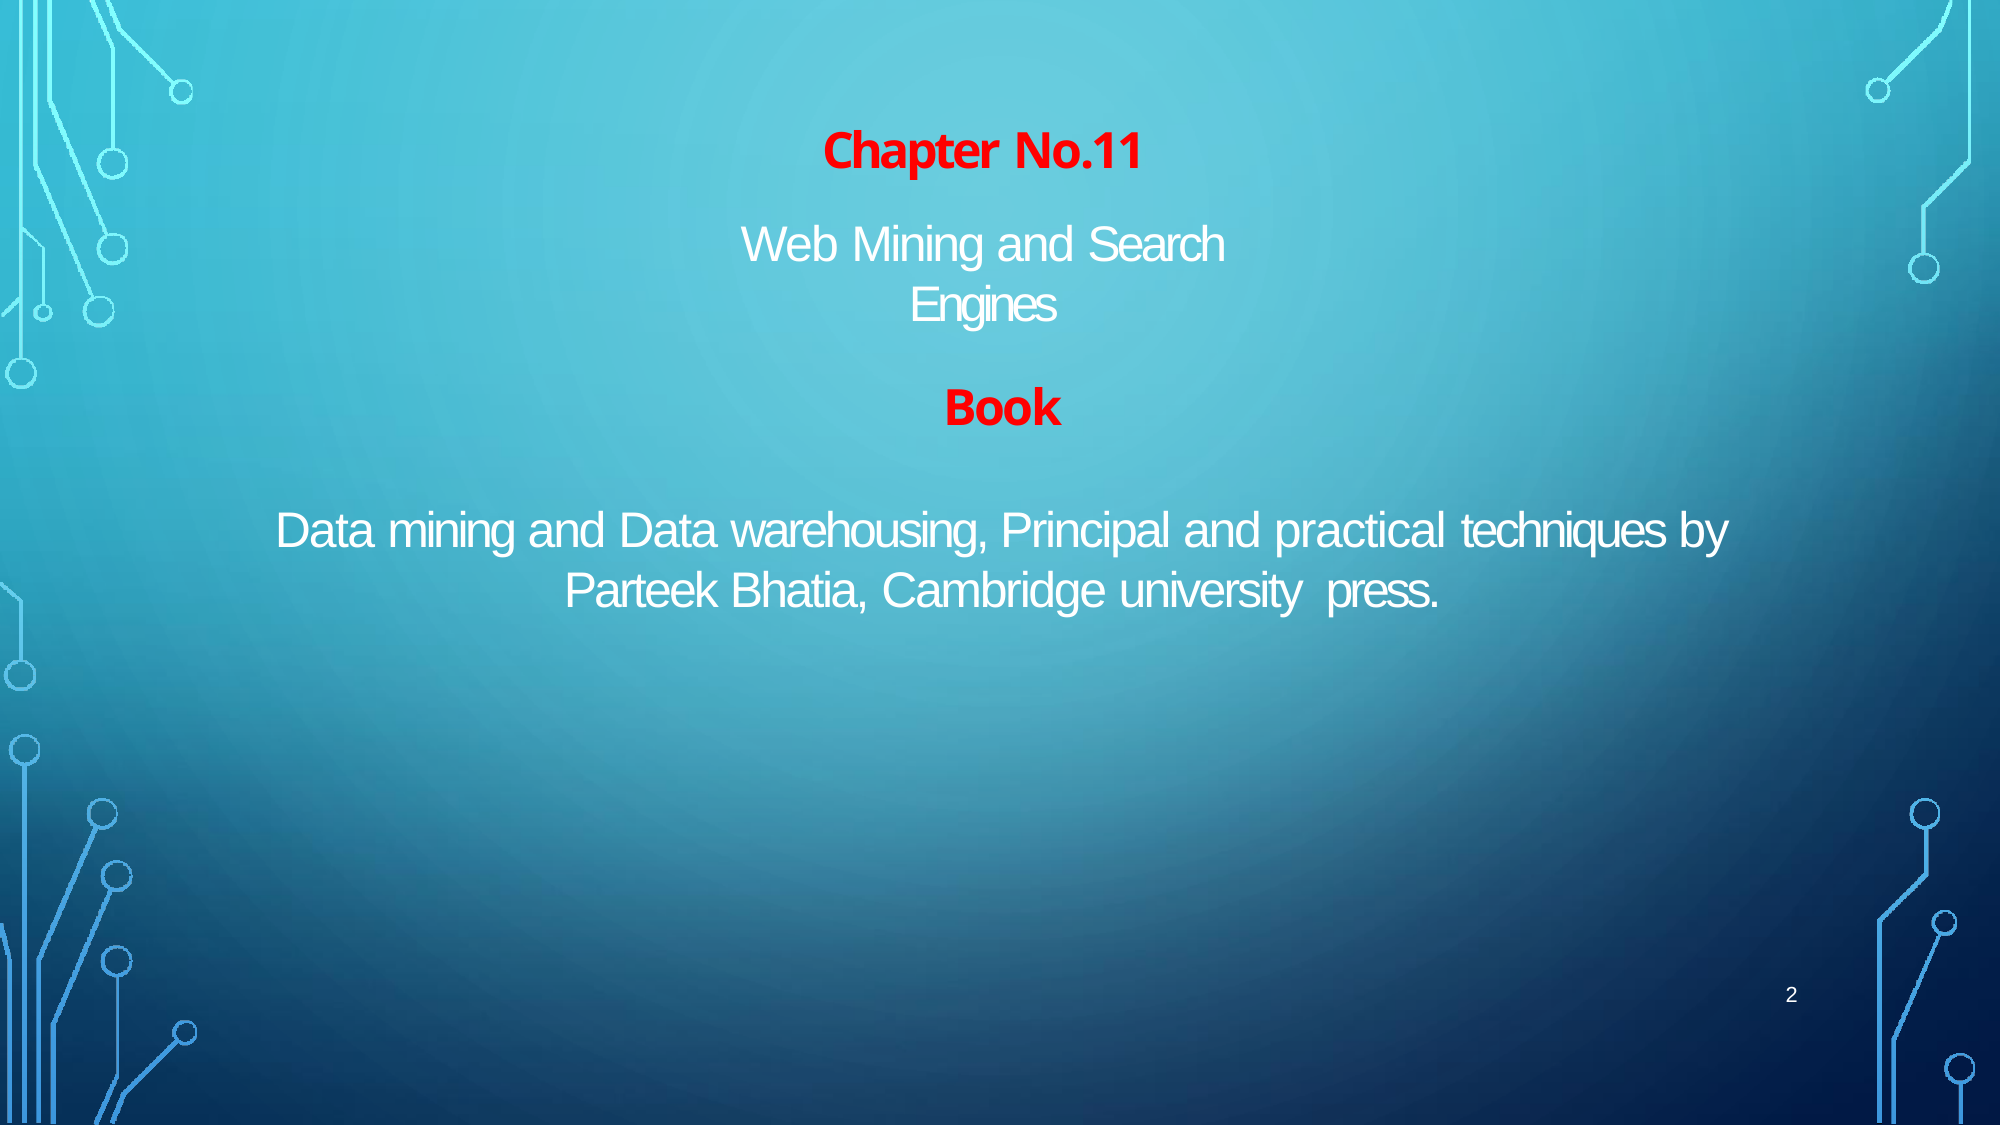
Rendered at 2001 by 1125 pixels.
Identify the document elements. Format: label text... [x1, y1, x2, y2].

text_box Book Data mining and Data warehousing, Principal and practical techniques by Parteek Bhatia, Cambridge university press. [271, 373, 1734, 618]
text_box Chapter No.11 Web Mining and Search Engines [658, 83, 1310, 332]
picture [0, 0, 2000, 1125]
text_box 2 [1779, 981, 1805, 1008]
